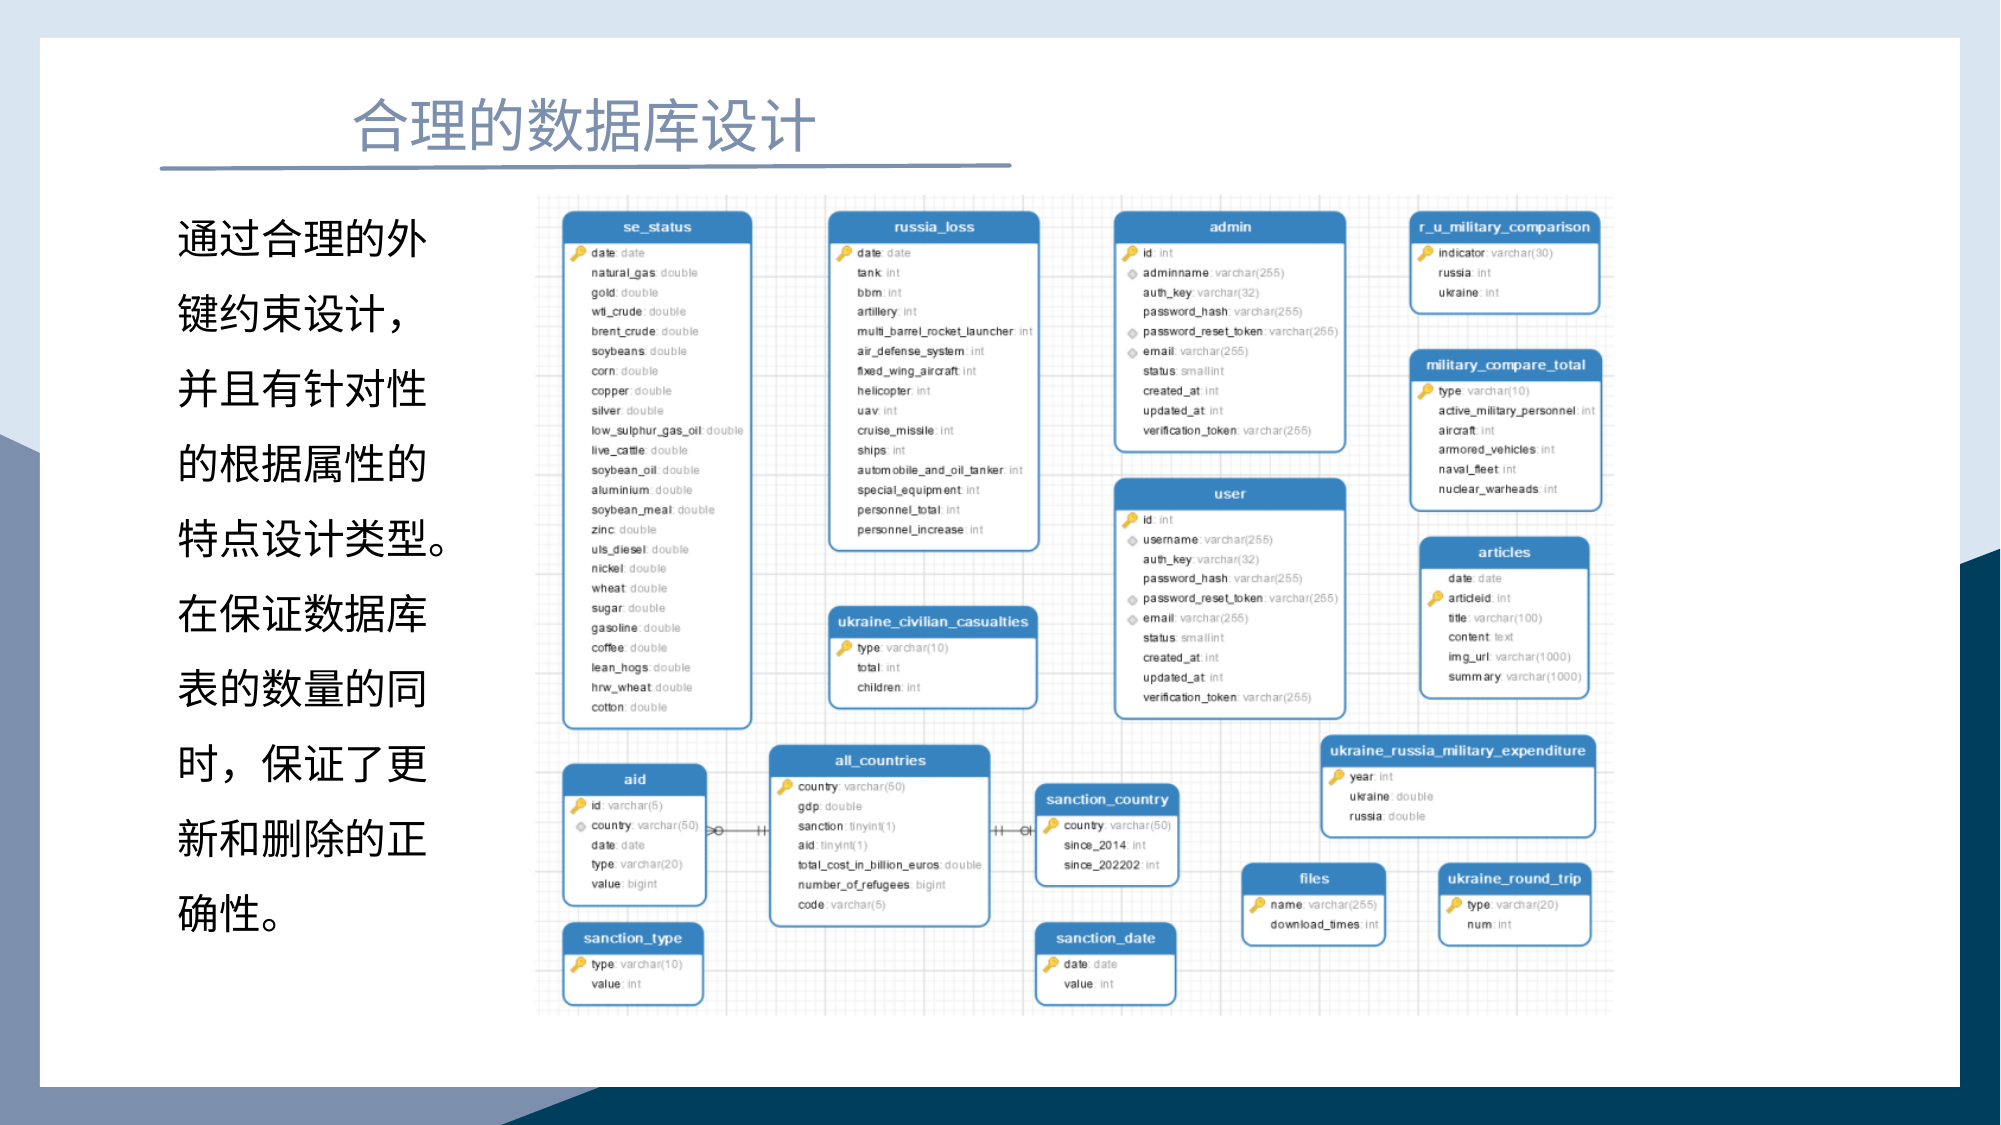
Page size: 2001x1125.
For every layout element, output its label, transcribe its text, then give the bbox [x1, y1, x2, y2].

text_box 通过合理的外键约束设计，并且有针对性的根据属性的特点设计类型。在保证数据库表的数量的同时，保证了更新和删除的正确性。 [163, 180, 445, 946]
picture [534, 190, 1658, 1042]
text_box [161, 165, 1010, 169]
text_box 合理的数据库设计 [0, 12, 1199, 167]
